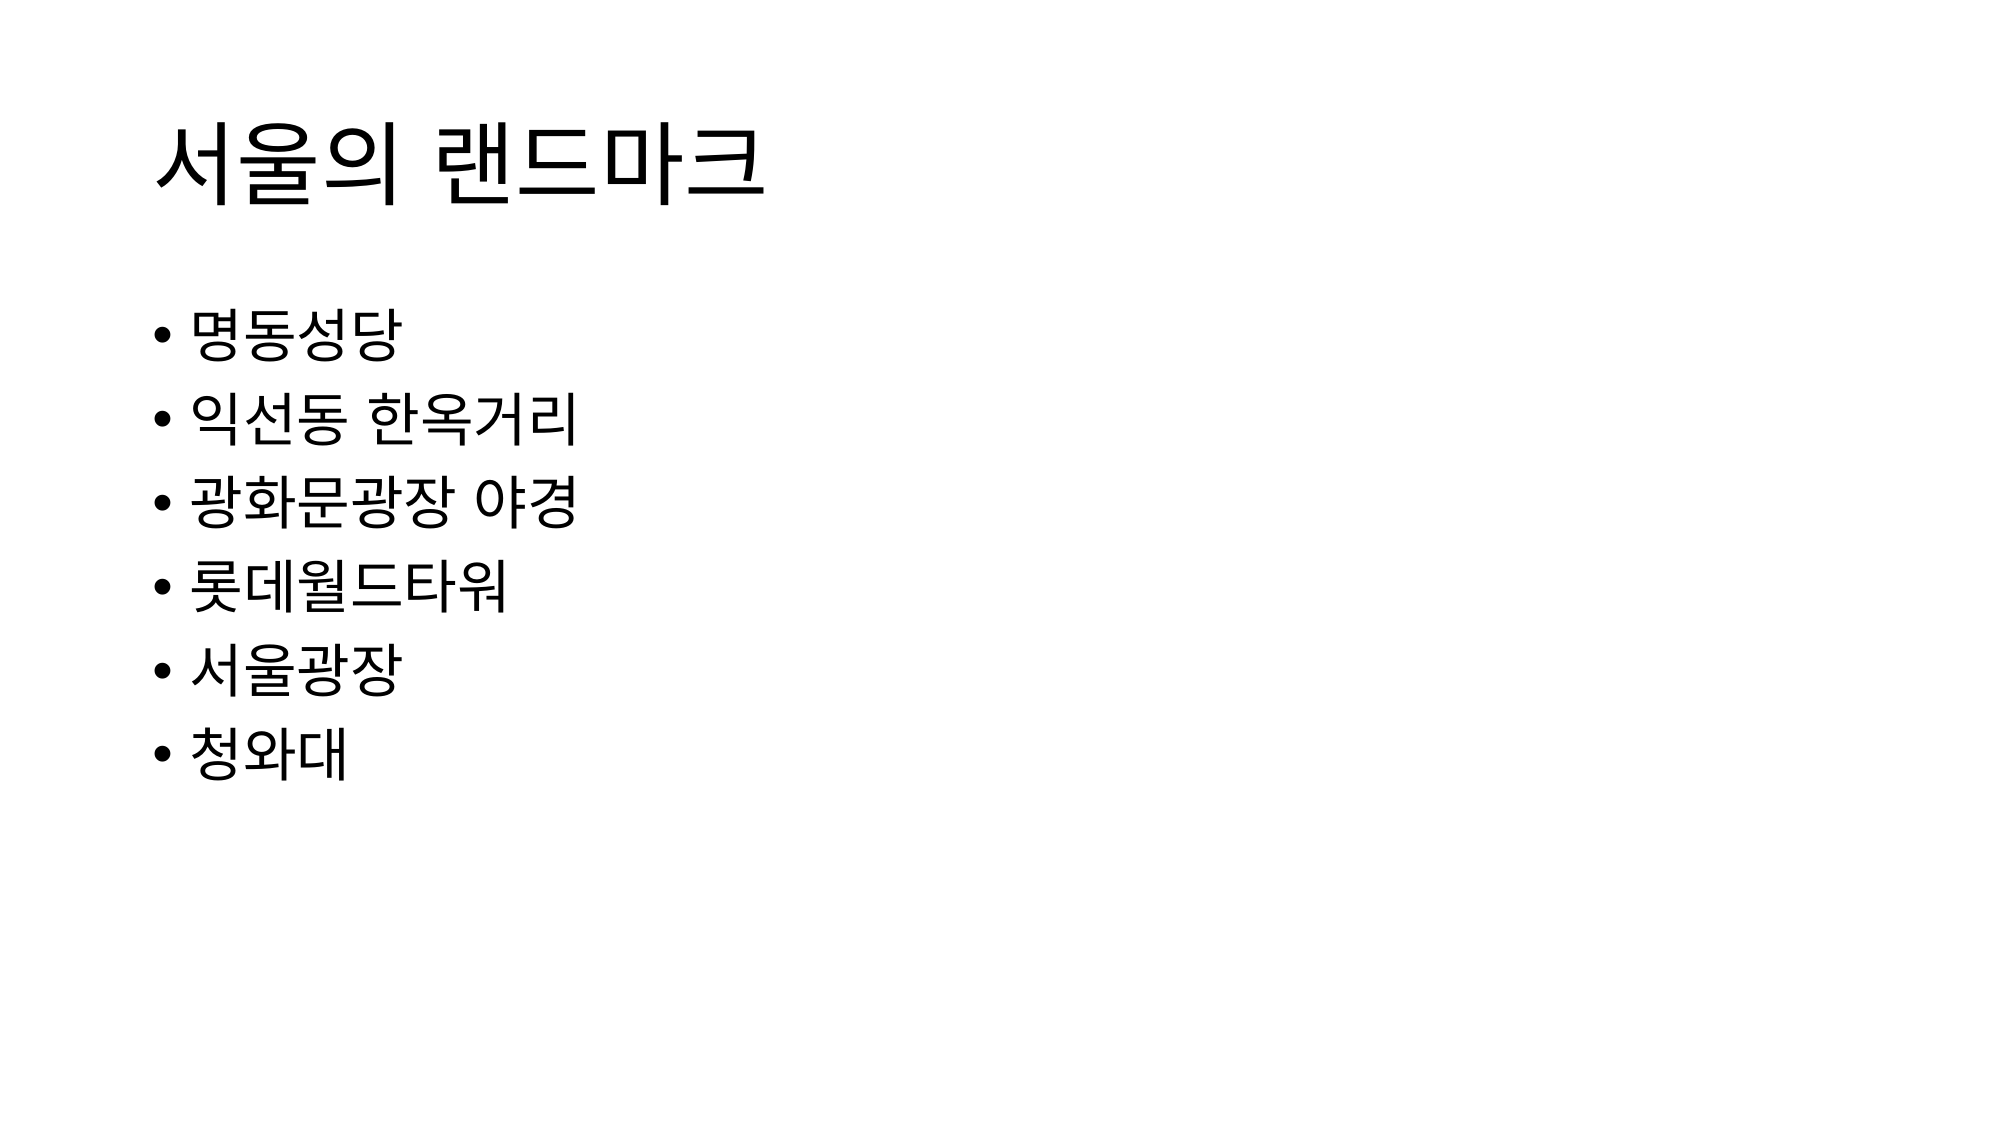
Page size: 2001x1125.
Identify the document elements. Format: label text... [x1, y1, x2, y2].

list 명동성당 익선동 한옥거리 광화문광장 야경 롯데월드타워 서울광장 청와대 [137, 299, 1863, 1014]
title 서울의 랜드마크 [137, 59, 1863, 278]
